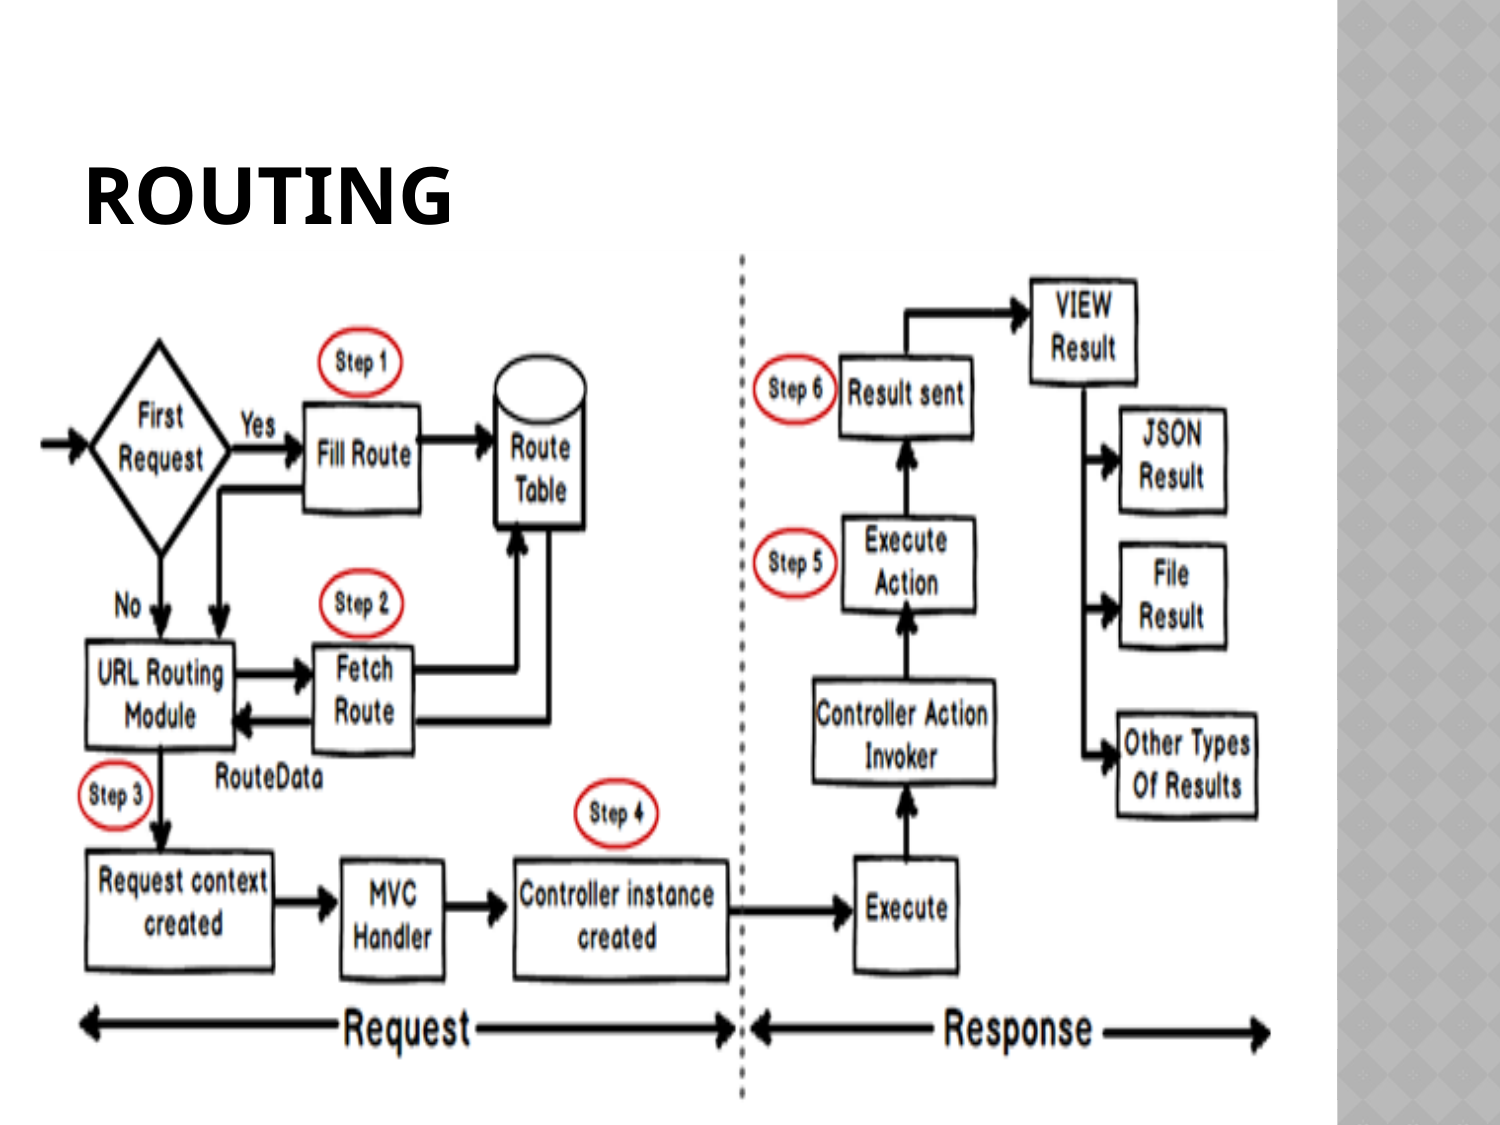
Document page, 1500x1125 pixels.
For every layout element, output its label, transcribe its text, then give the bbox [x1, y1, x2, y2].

title Routing [75, 52, 1263, 240]
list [37, 249, 1276, 1113]
